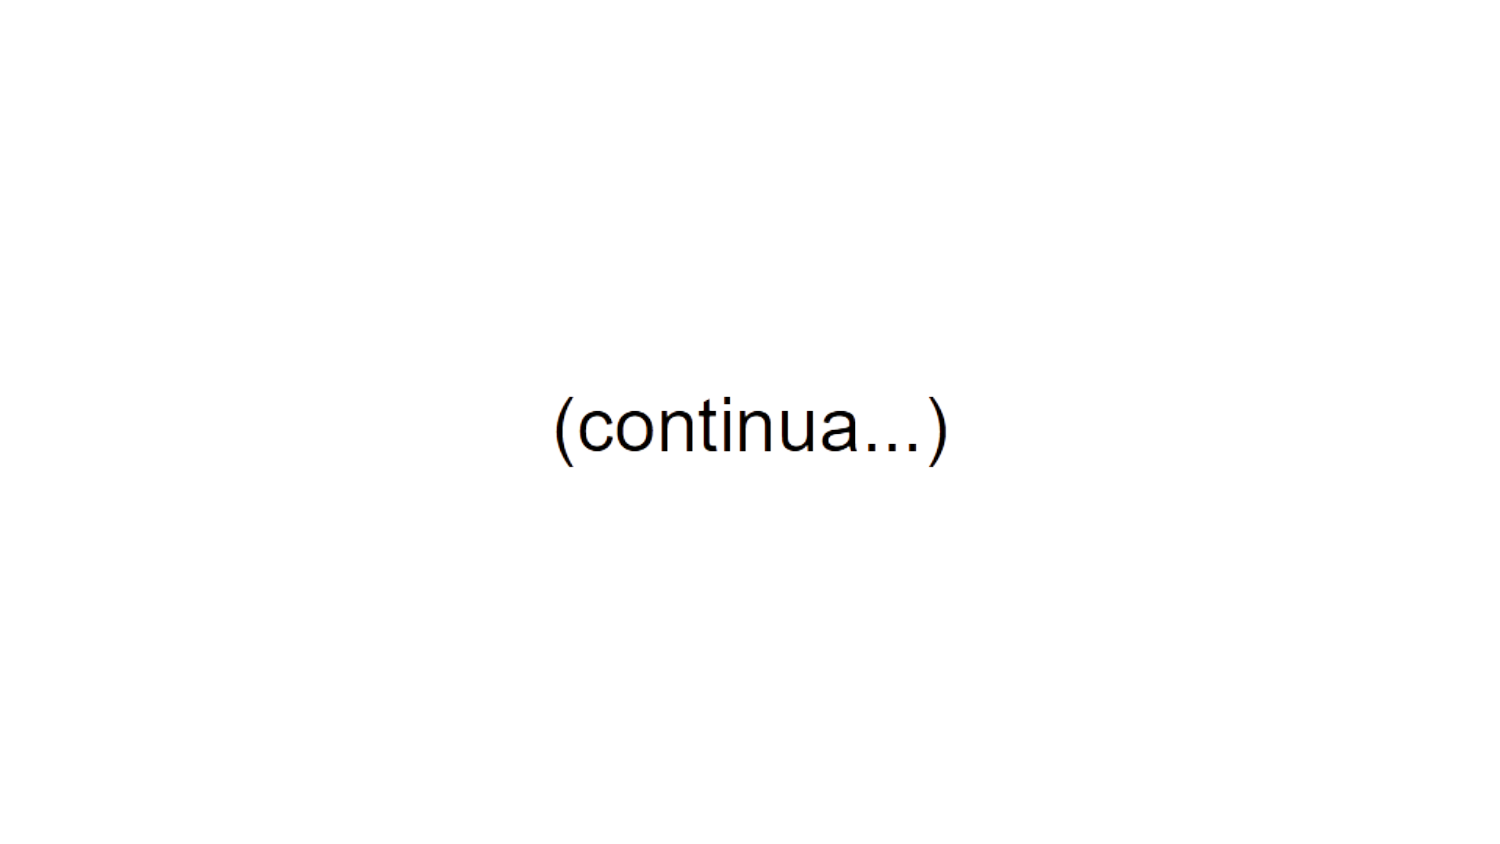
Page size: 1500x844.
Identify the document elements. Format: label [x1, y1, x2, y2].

picture [50, 352, 1450, 491]
